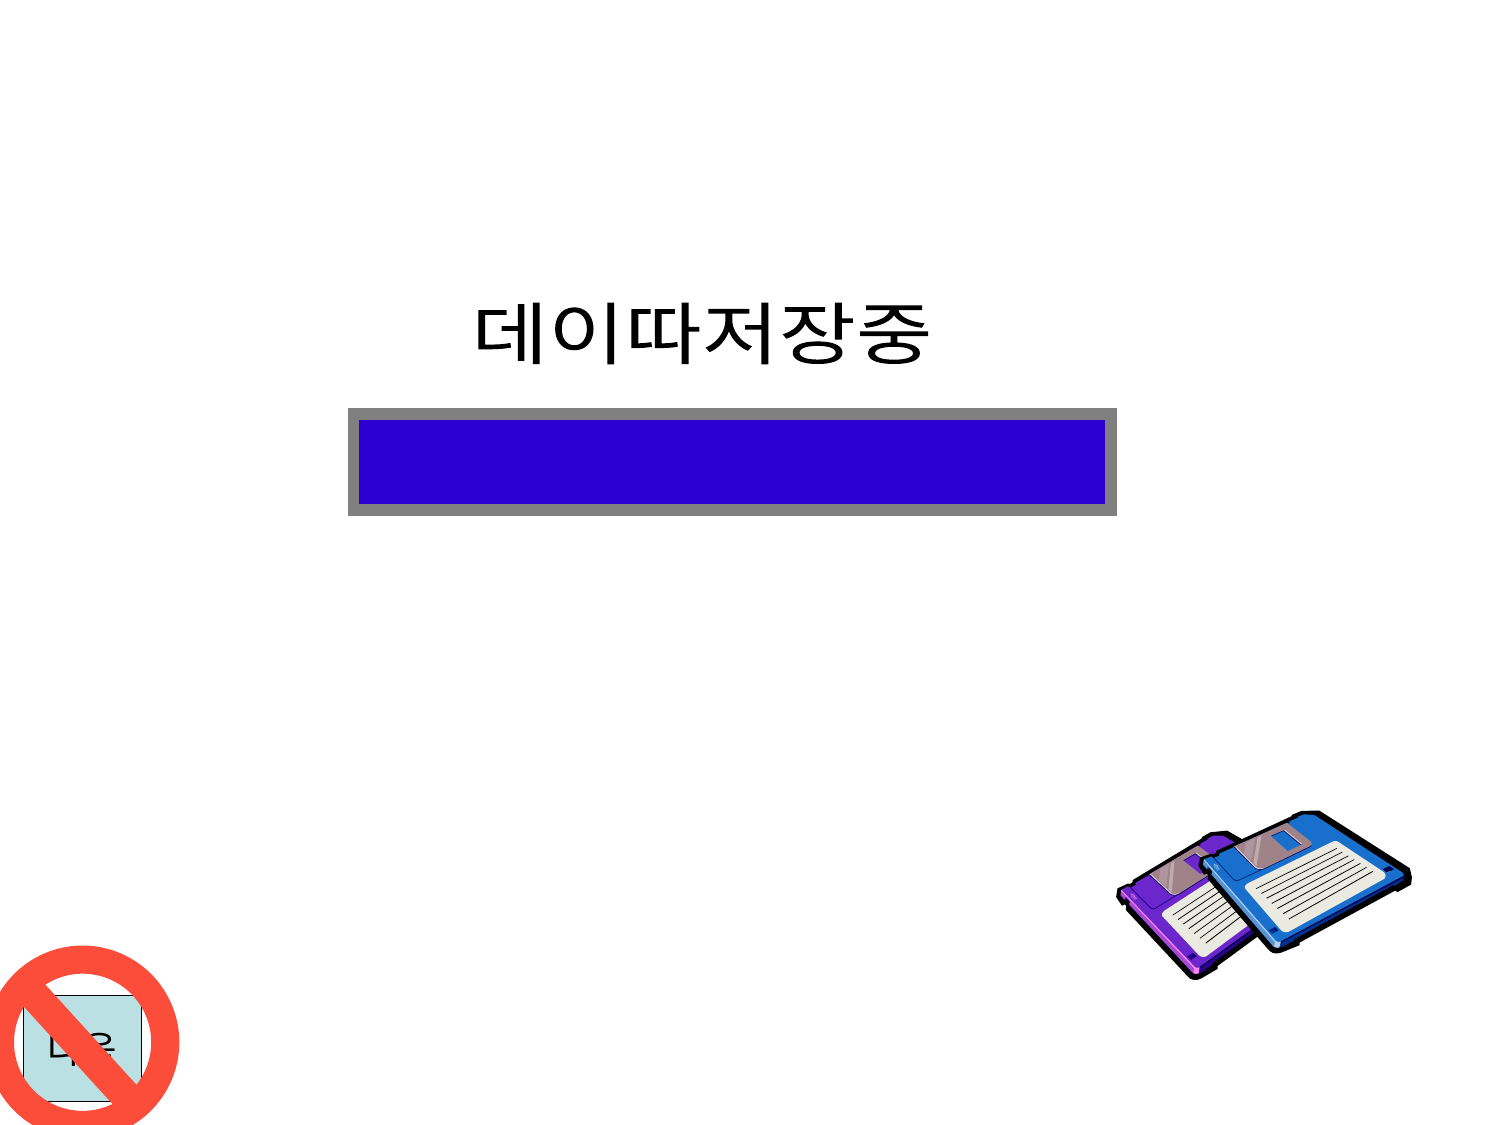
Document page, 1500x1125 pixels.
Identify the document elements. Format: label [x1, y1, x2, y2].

text_box [0, 959, 166, 1125]
text_box [348, 408, 1117, 516]
text_box [360, 420, 1105, 504]
picture [1116, 810, 1412, 984]
